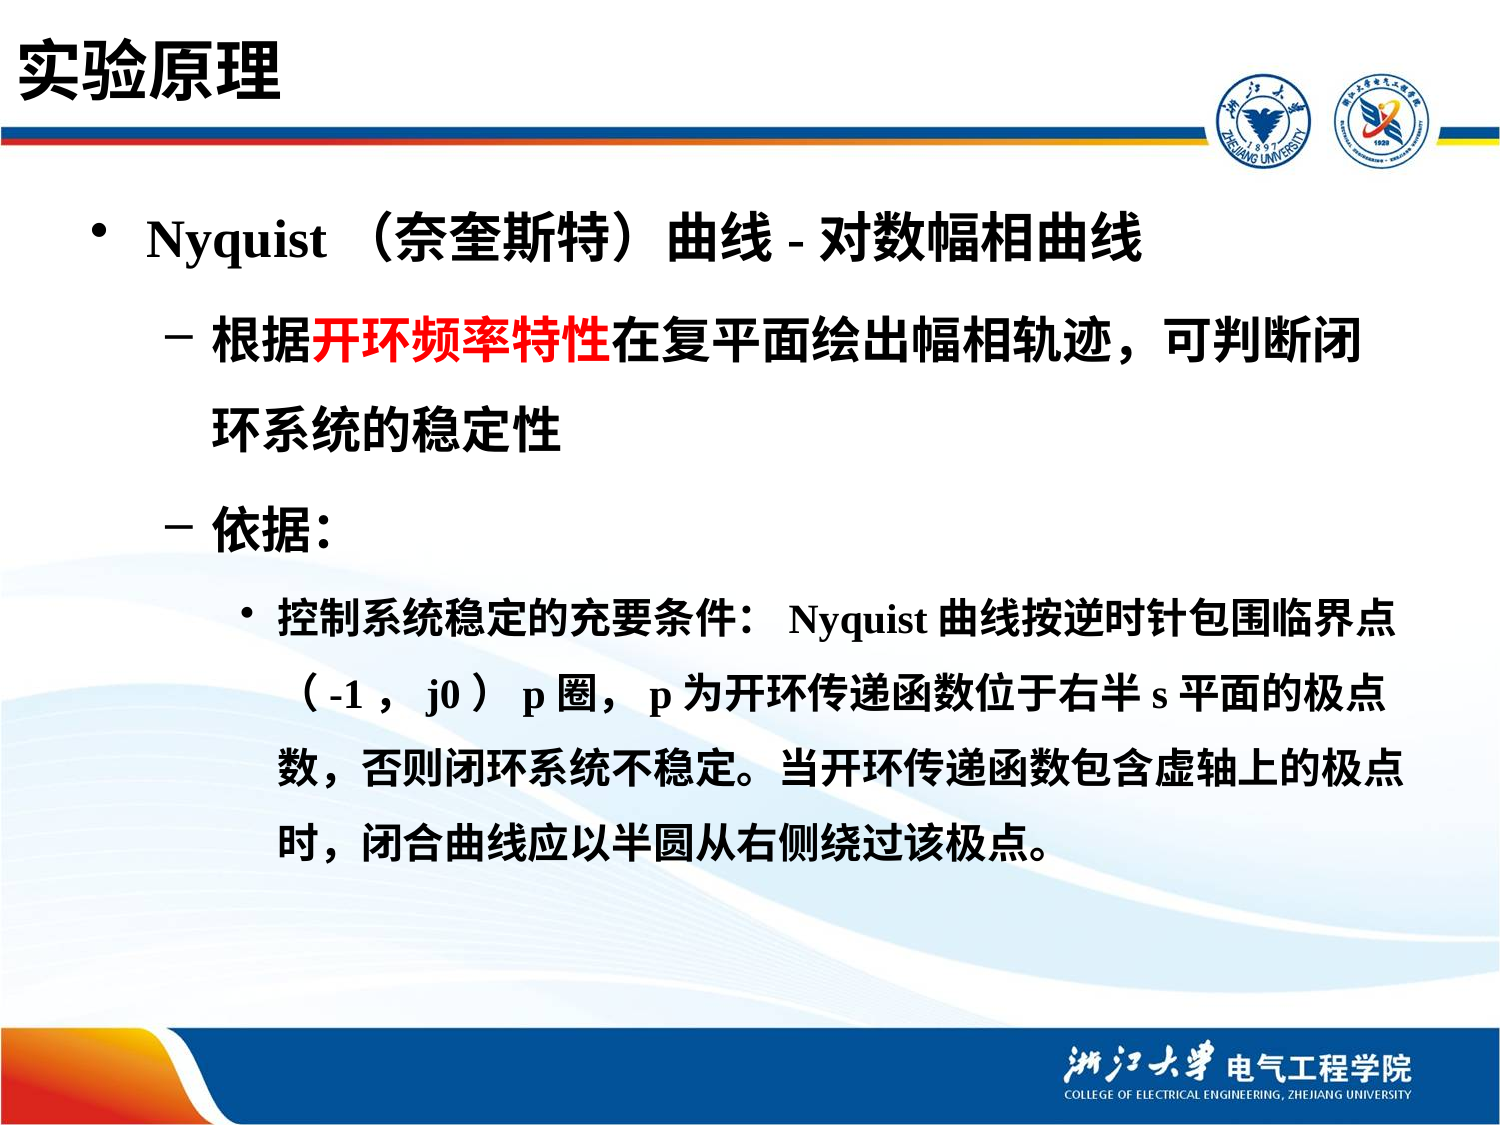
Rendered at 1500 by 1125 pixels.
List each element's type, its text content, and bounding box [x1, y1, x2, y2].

picture [0, 0, 1500, 1125]
title 实验原理 [0, 0, 1361, 138]
